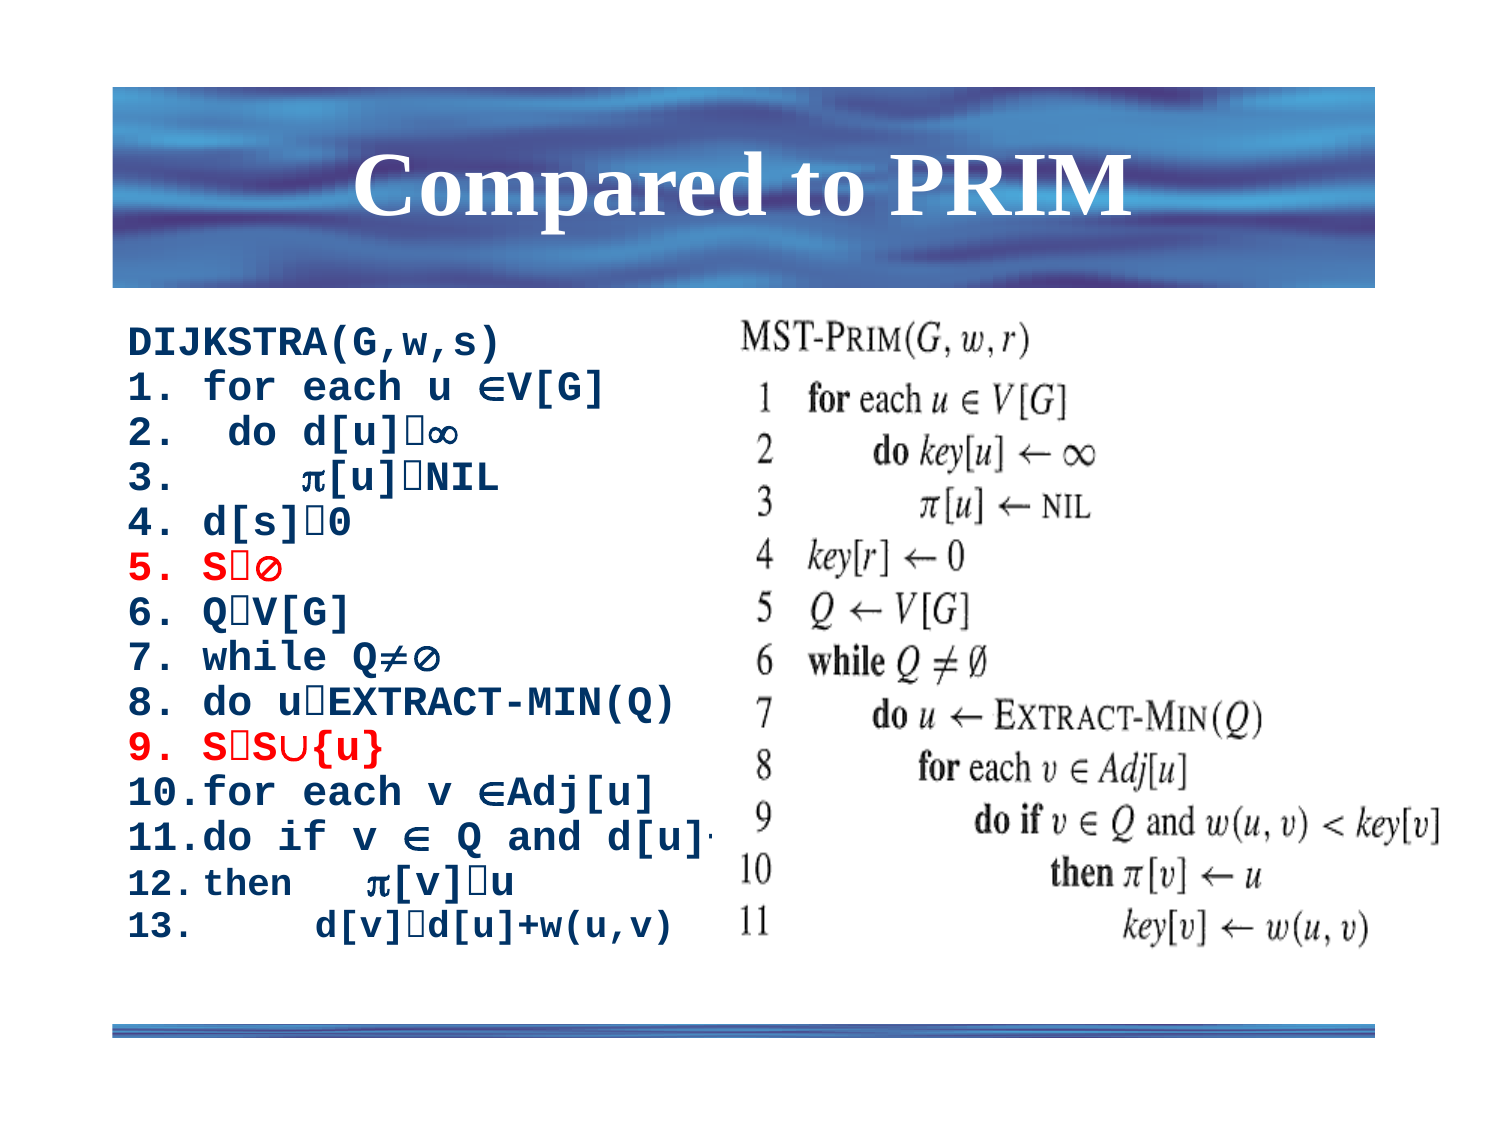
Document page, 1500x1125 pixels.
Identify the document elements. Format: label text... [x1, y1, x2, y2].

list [712, 299, 1455, 965]
title Compared to PRIM [112, 87, 1376, 288]
picture [112, 1024, 1375, 1038]
list DIJKSTRA(G,w,s) for each u V[G] do d[u] [u]NIL d[s]0 S QV[G] while Q do uEXTRACT-MIN(Q) SS{u} for each v Adj[u] do if v  Q and d[u]+w(u,v)<d[v] then [v]u d[v]d[u]+w(u,v) [112, 312, 1363, 1013]
